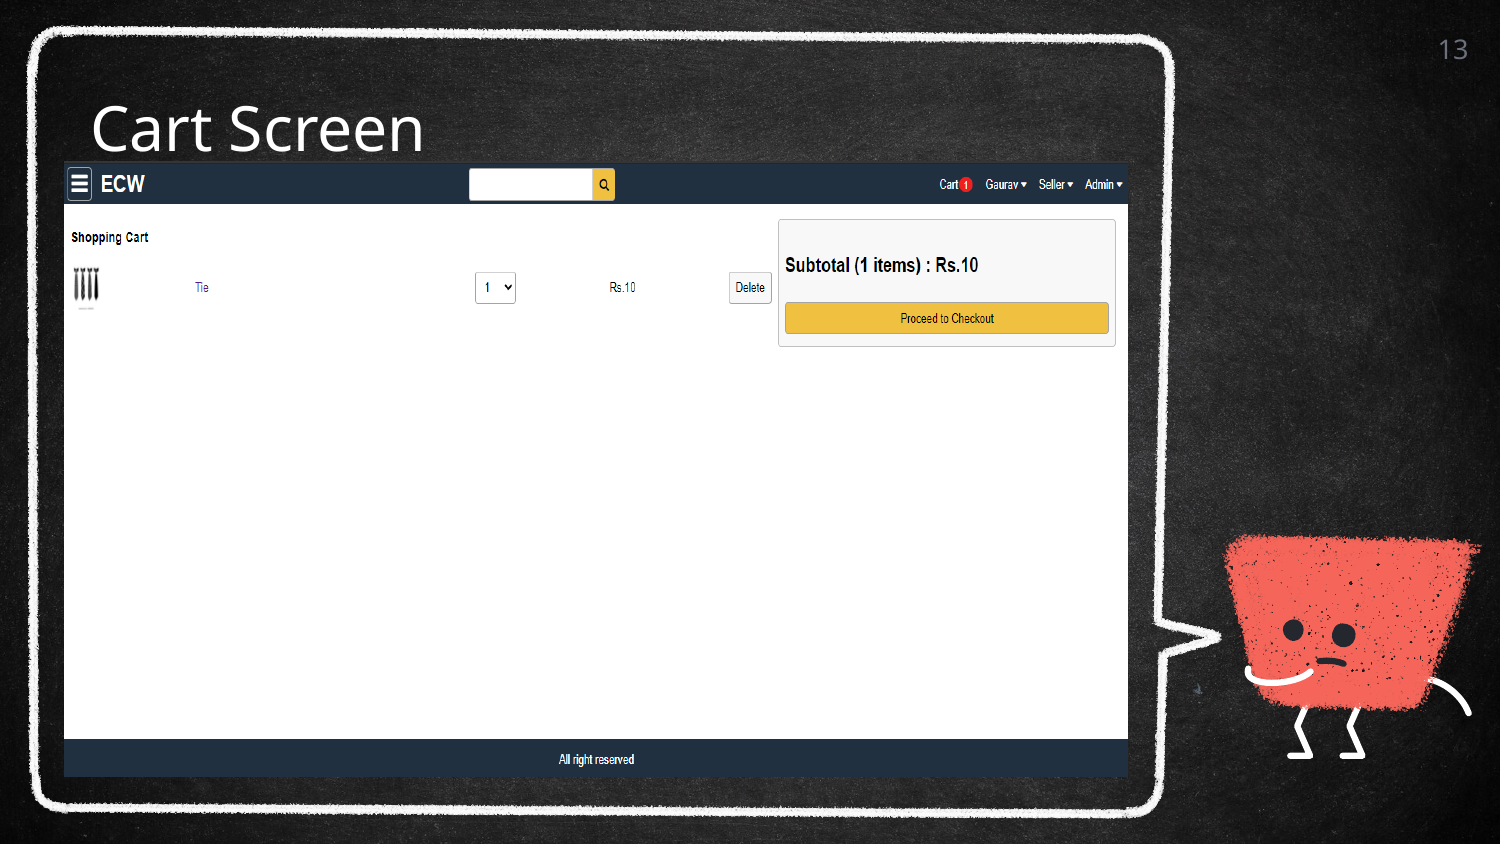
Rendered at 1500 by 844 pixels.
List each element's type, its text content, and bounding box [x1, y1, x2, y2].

slide_number 13 [1378, 32, 1469, 98]
picture [0, 0, 1500, 844]
title Cart Screen [89, 97, 1102, 160]
